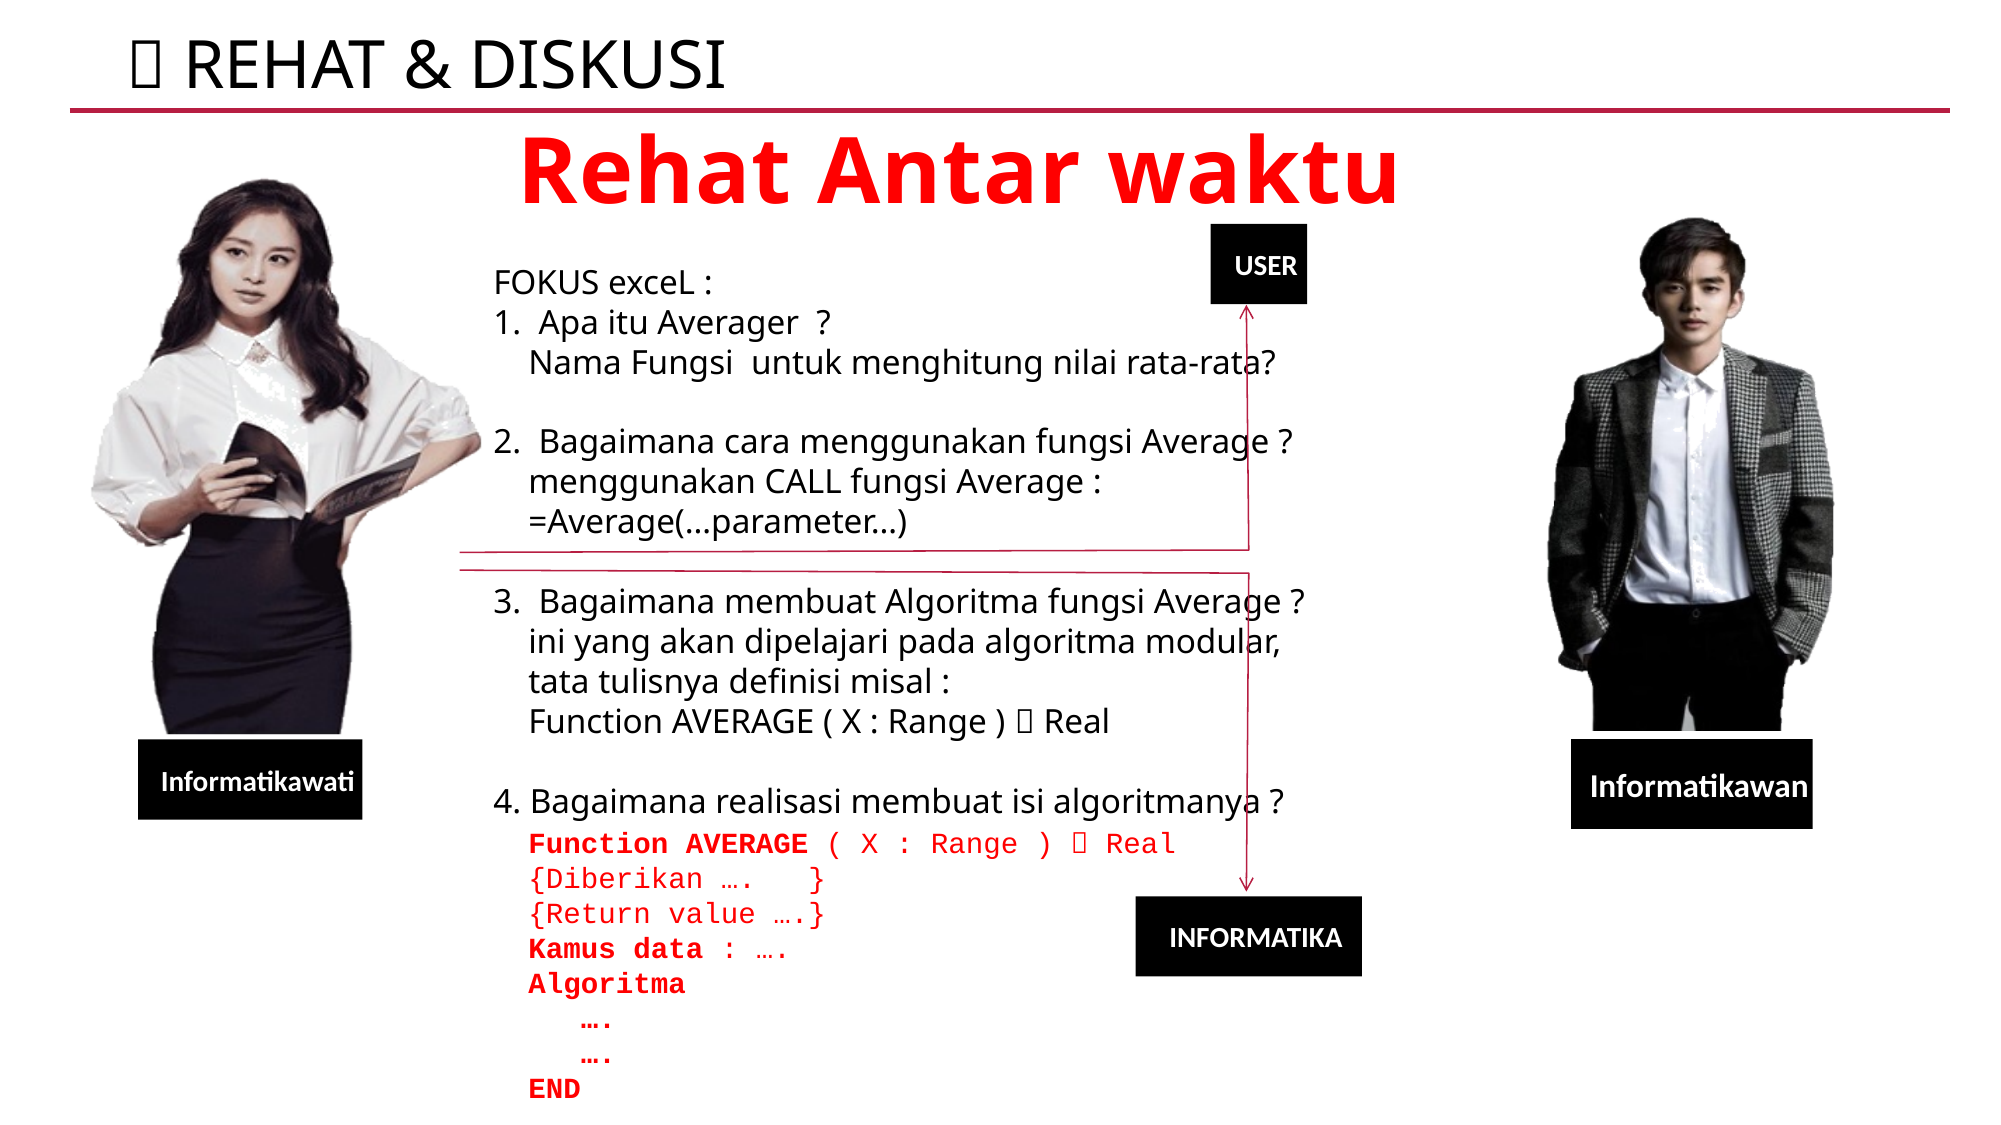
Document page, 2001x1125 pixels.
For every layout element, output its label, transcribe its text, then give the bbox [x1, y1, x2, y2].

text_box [1530, 206, 1853, 821]
text_box [504, 305, 1254, 553]
text_box Rehat Antar waktu [441, 105, 1481, 230]
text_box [68, 166, 504, 821]
text_box [504, 569, 1254, 892]
text_box INFORMATIKA [1134, 895, 1363, 978]
text_box  REHAT & DISKUSI [110, 23, 1957, 105]
text_box FOKUS exceL : 1. Apa itu Averager ? Nama Fungsi untuk menghitung nilai rata-rata? 2. Bagaimana cara menggunakan fungsi Average ? menggunakan CALL fungsi Average : =Average(…parameter…) 3. Bagaimana membuat Algoritma fungsi Average ? ini yang akan dipelajari pada algoritma modular, tata tulisnya definisi misal : Function AVERAGE ( X : Range )  Real 4. Bagaimana realisasi membuat isi algoritmanya ? Function AVERAGE ( X : Range )  Real {Diberikan …. } {Return value ….} Kamus data : …. Algoritma …. …. END [478, 253, 1590, 1125]
text_box USER [1209, 223, 1308, 305]
